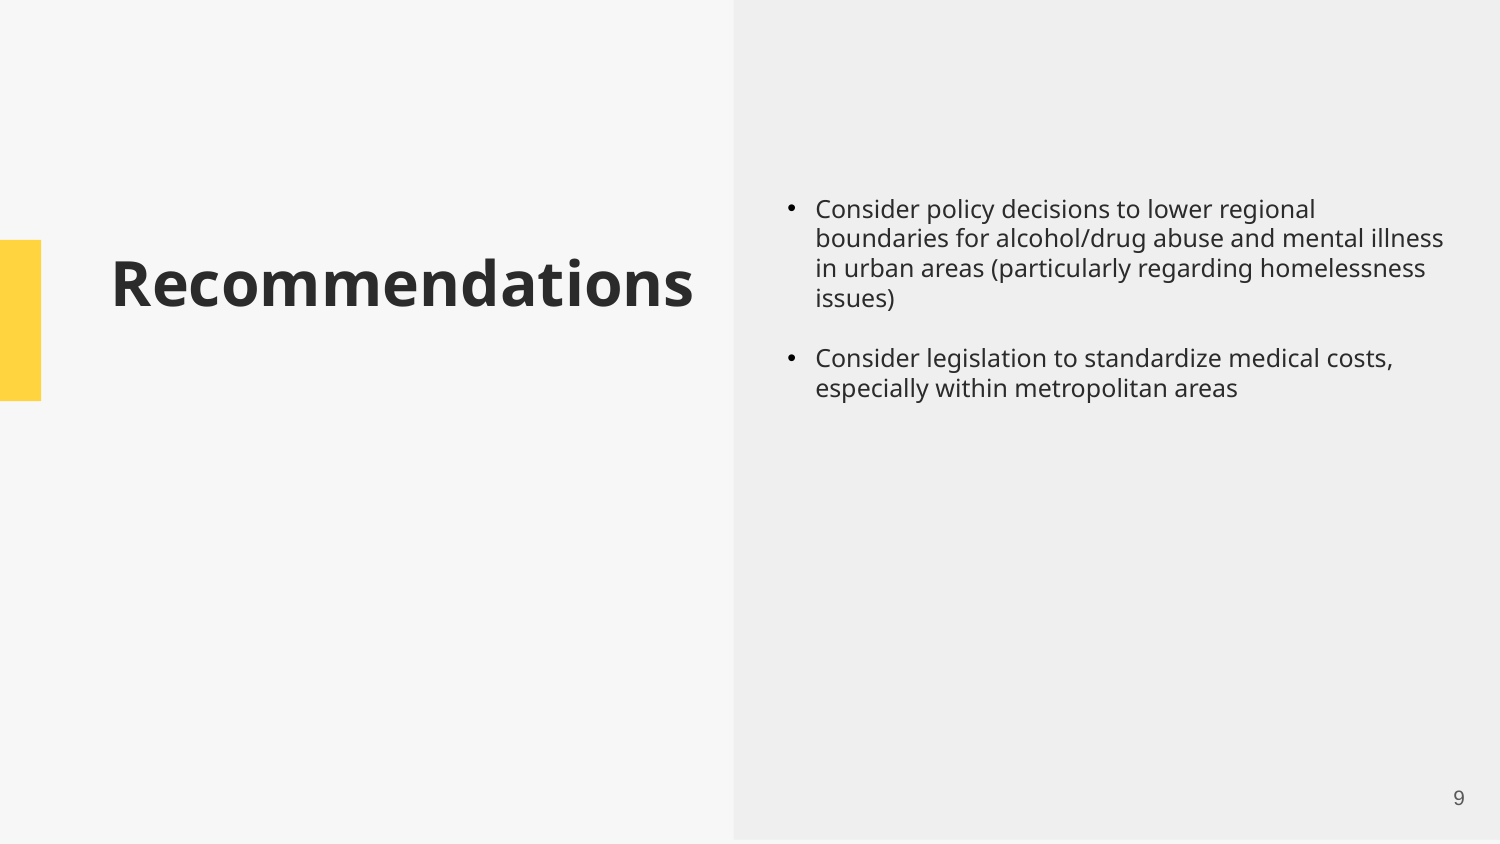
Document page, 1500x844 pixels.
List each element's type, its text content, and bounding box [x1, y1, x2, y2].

text_box Consider policy decisions to lower regional boundaries for alcohol/drug abuse and mental illness in urban areas (particularly regarding homelessness issues) Consider legislation to standardize medical costs, especially within metropolitan areas [772, 178, 1466, 710]
slide_number 9 [1389, 764, 1480, 830]
text_box Recommendations [95, 229, 734, 466]
text_box [0, 239, 42, 402]
text_box [733, 0, 1500, 840]
